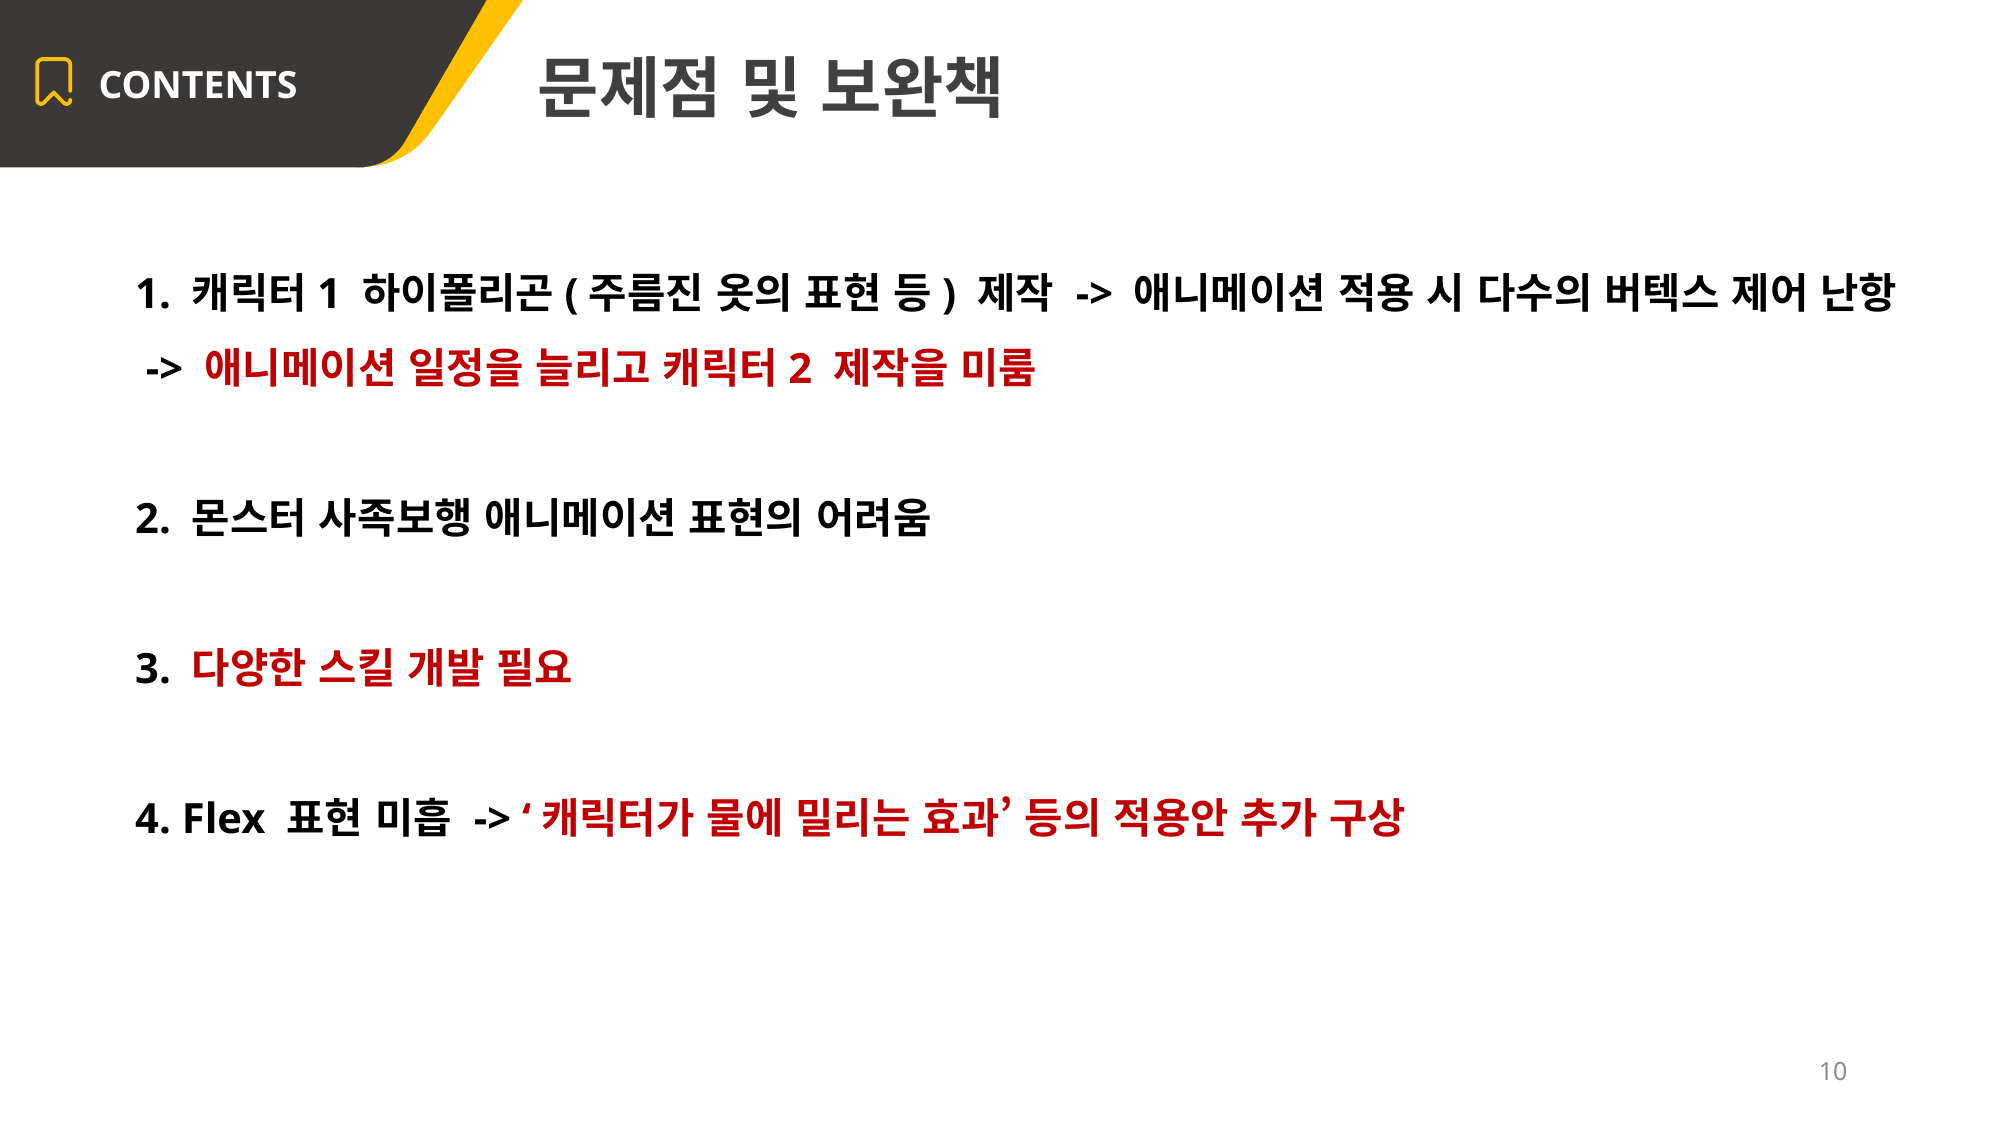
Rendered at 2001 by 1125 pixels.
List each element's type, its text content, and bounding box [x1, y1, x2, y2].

text_box 1. 캐릭터1 하이폴리곤(주름진 옷의 표현 등) 제작 -> 애니메이션 적용 시 다수의 버텍스 제어 난항 -> 애니메이션 일정을 늘리고 캐릭터2 제작을 미룸 2. 몬스터 사족보행 애니메이션 표현의 어려움 3. 다양한 스킬 개발 필요 4. Flex 표현 미흡 -> ‘캐릭터가 물에 밀리는 효과’ 등의 적용안 추가 구상 [120, 234, 1913, 850]
text_box [35, 57, 73, 106]
text_box 문제점 및 보완책 [522, 0, 1730, 134]
slide_number 10 [1412, 1042, 1863, 1103]
text_box [365, 0, 488, 168]
text_box CONTENTS [0, 0, 365, 169]
text_box [371, 0, 522, 168]
